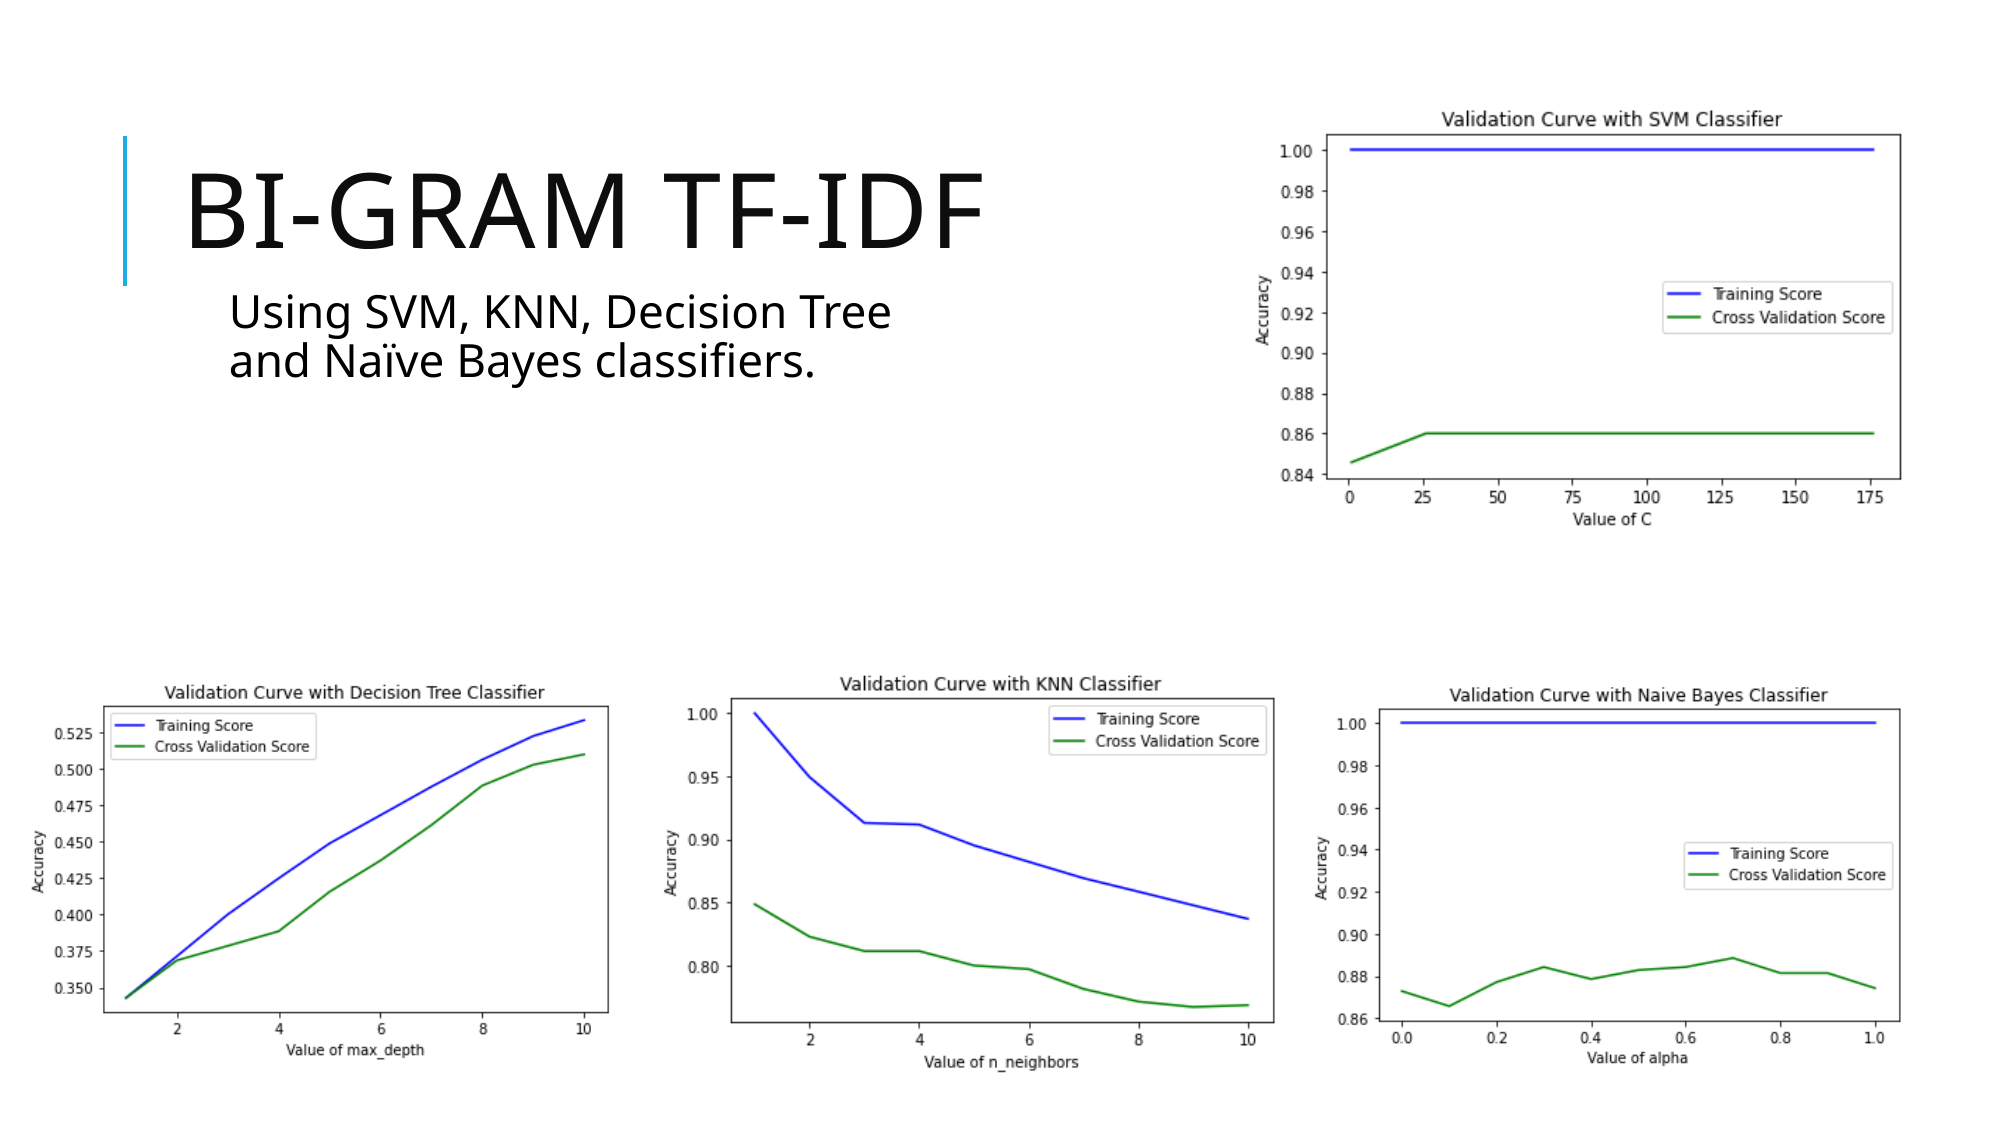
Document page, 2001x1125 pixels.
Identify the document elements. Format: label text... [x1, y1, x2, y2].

title Bi-gram TF-IDF [168, 96, 1209, 342]
picture [0, 629, 2000, 1097]
picture [1216, 55, 2000, 563]
list Using SVM, KNN, Decision Tree and Naïve Bayes classifiers. [206, 281, 910, 445]
